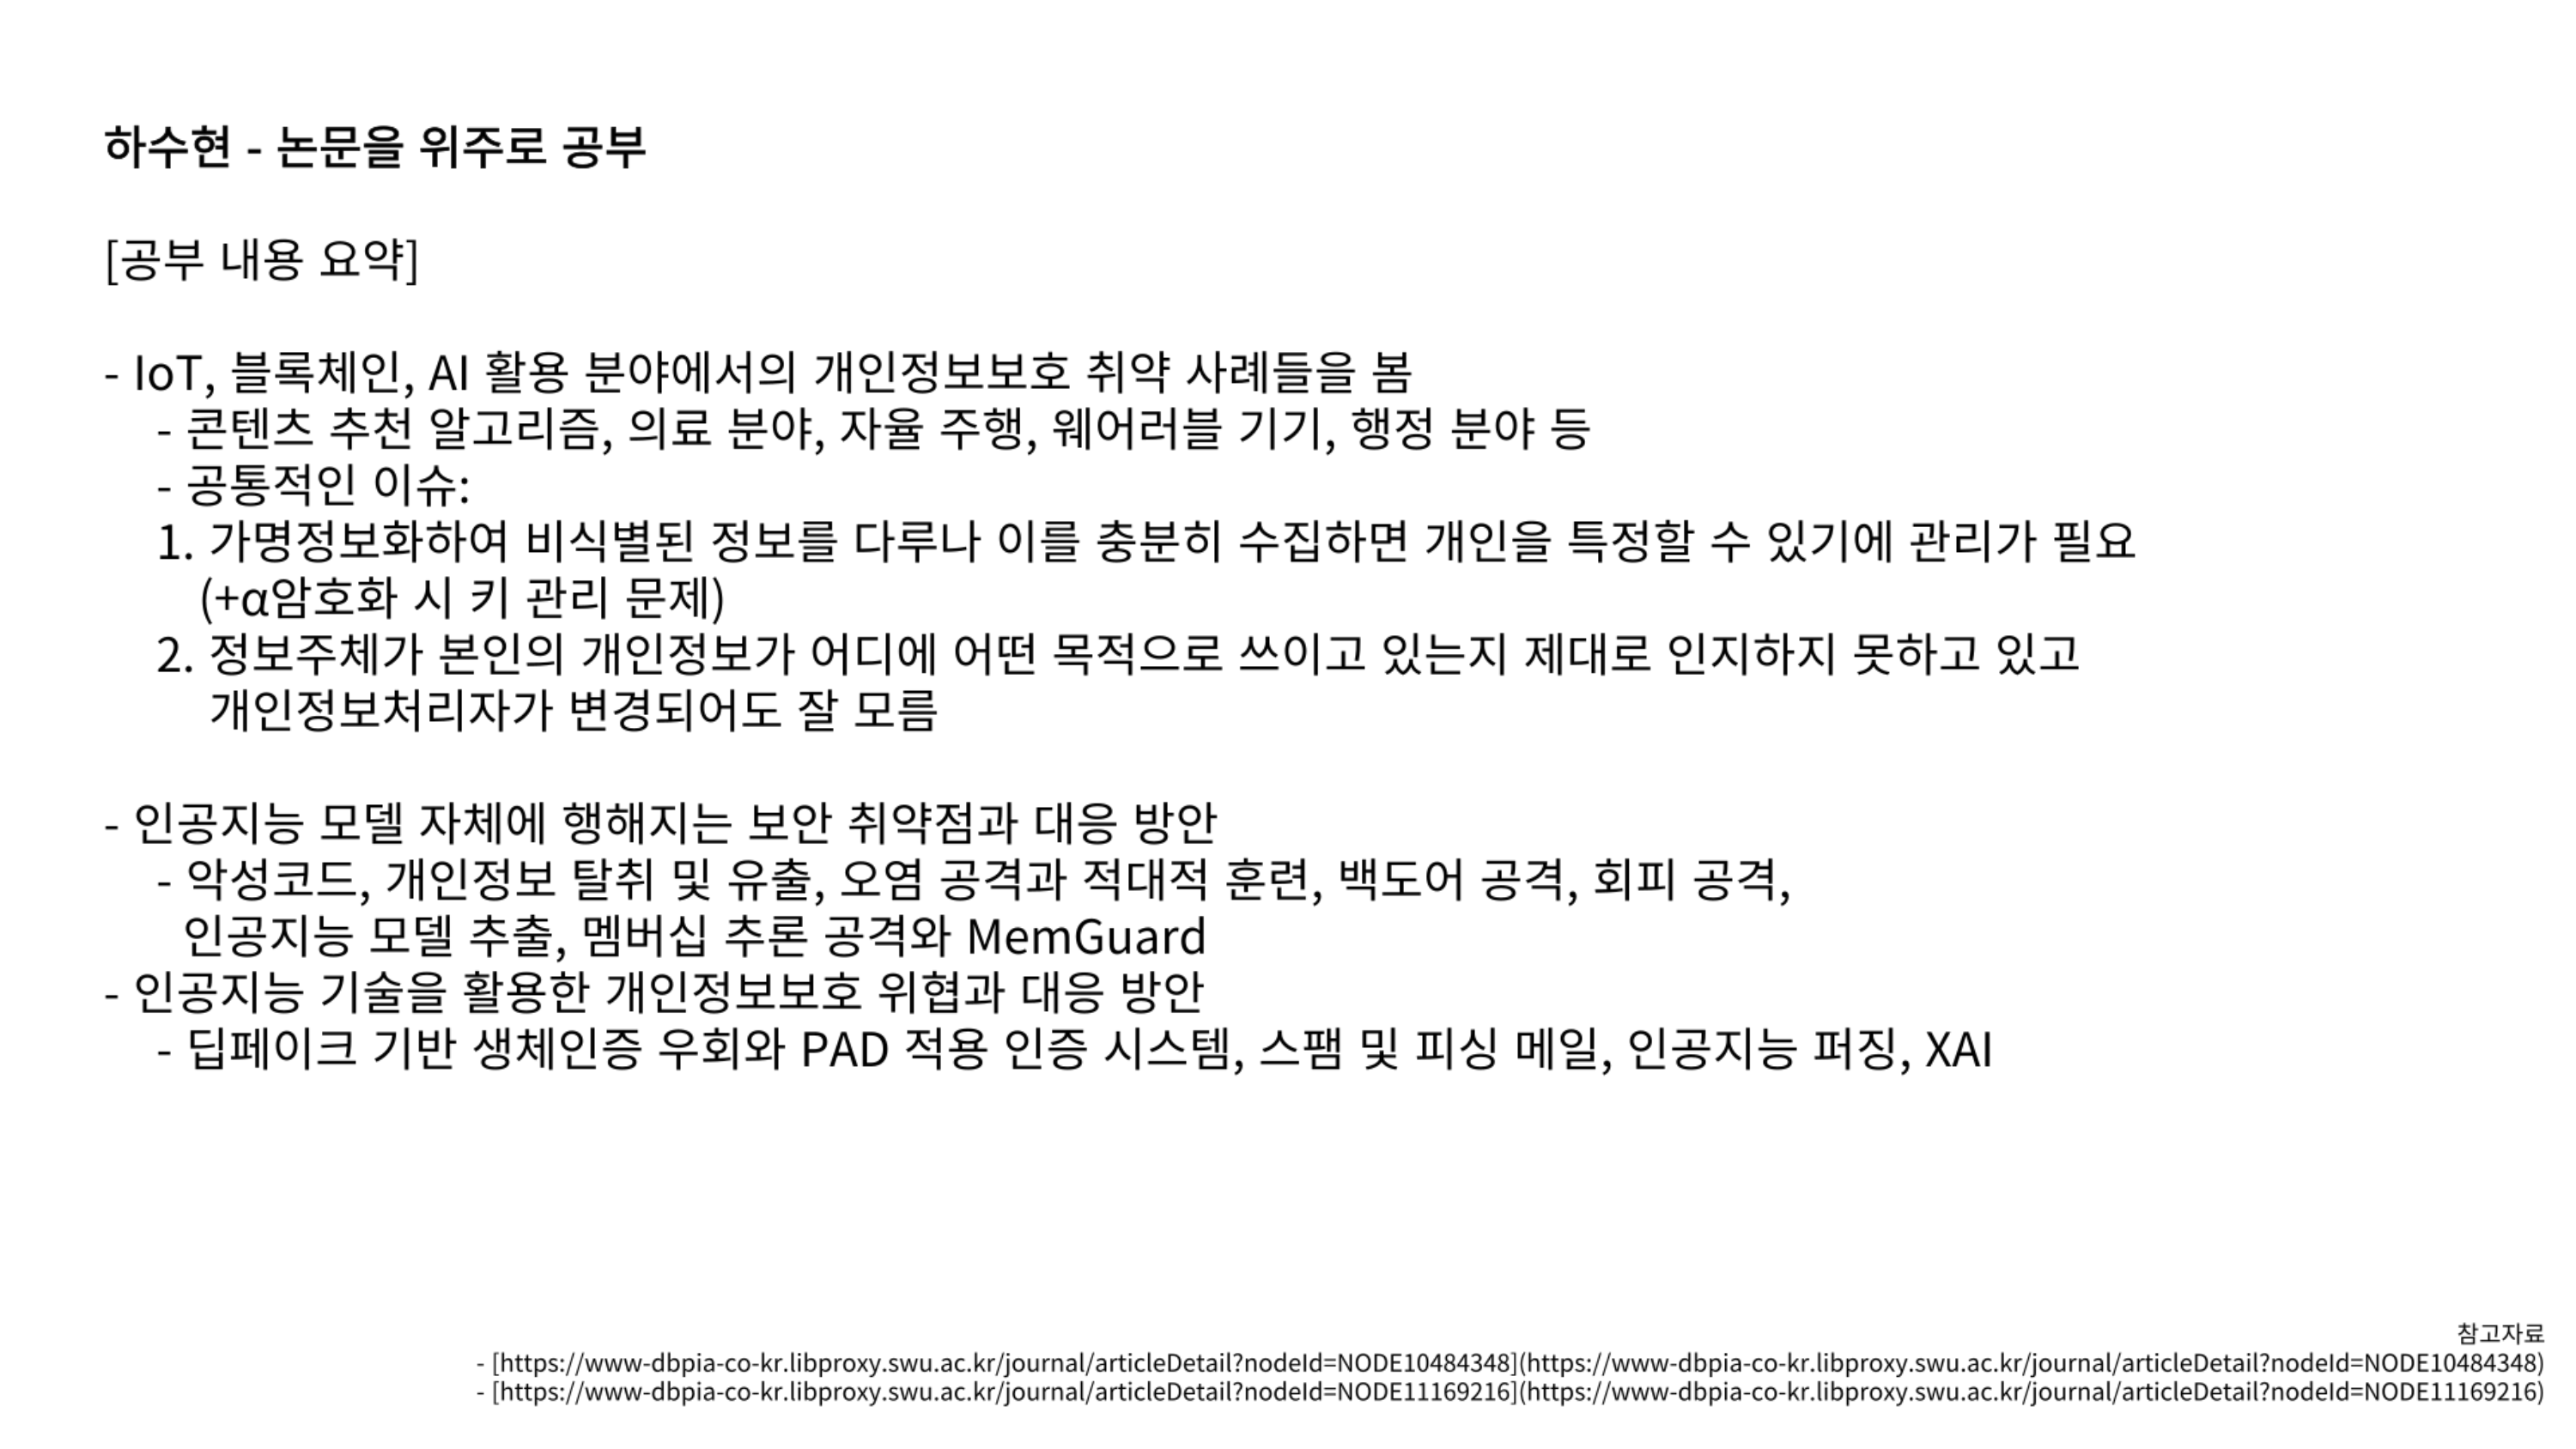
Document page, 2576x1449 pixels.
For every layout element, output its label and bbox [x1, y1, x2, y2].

picture [97, 106, 2165, 1096]
picture [0, 1313, 2558, 1418]
